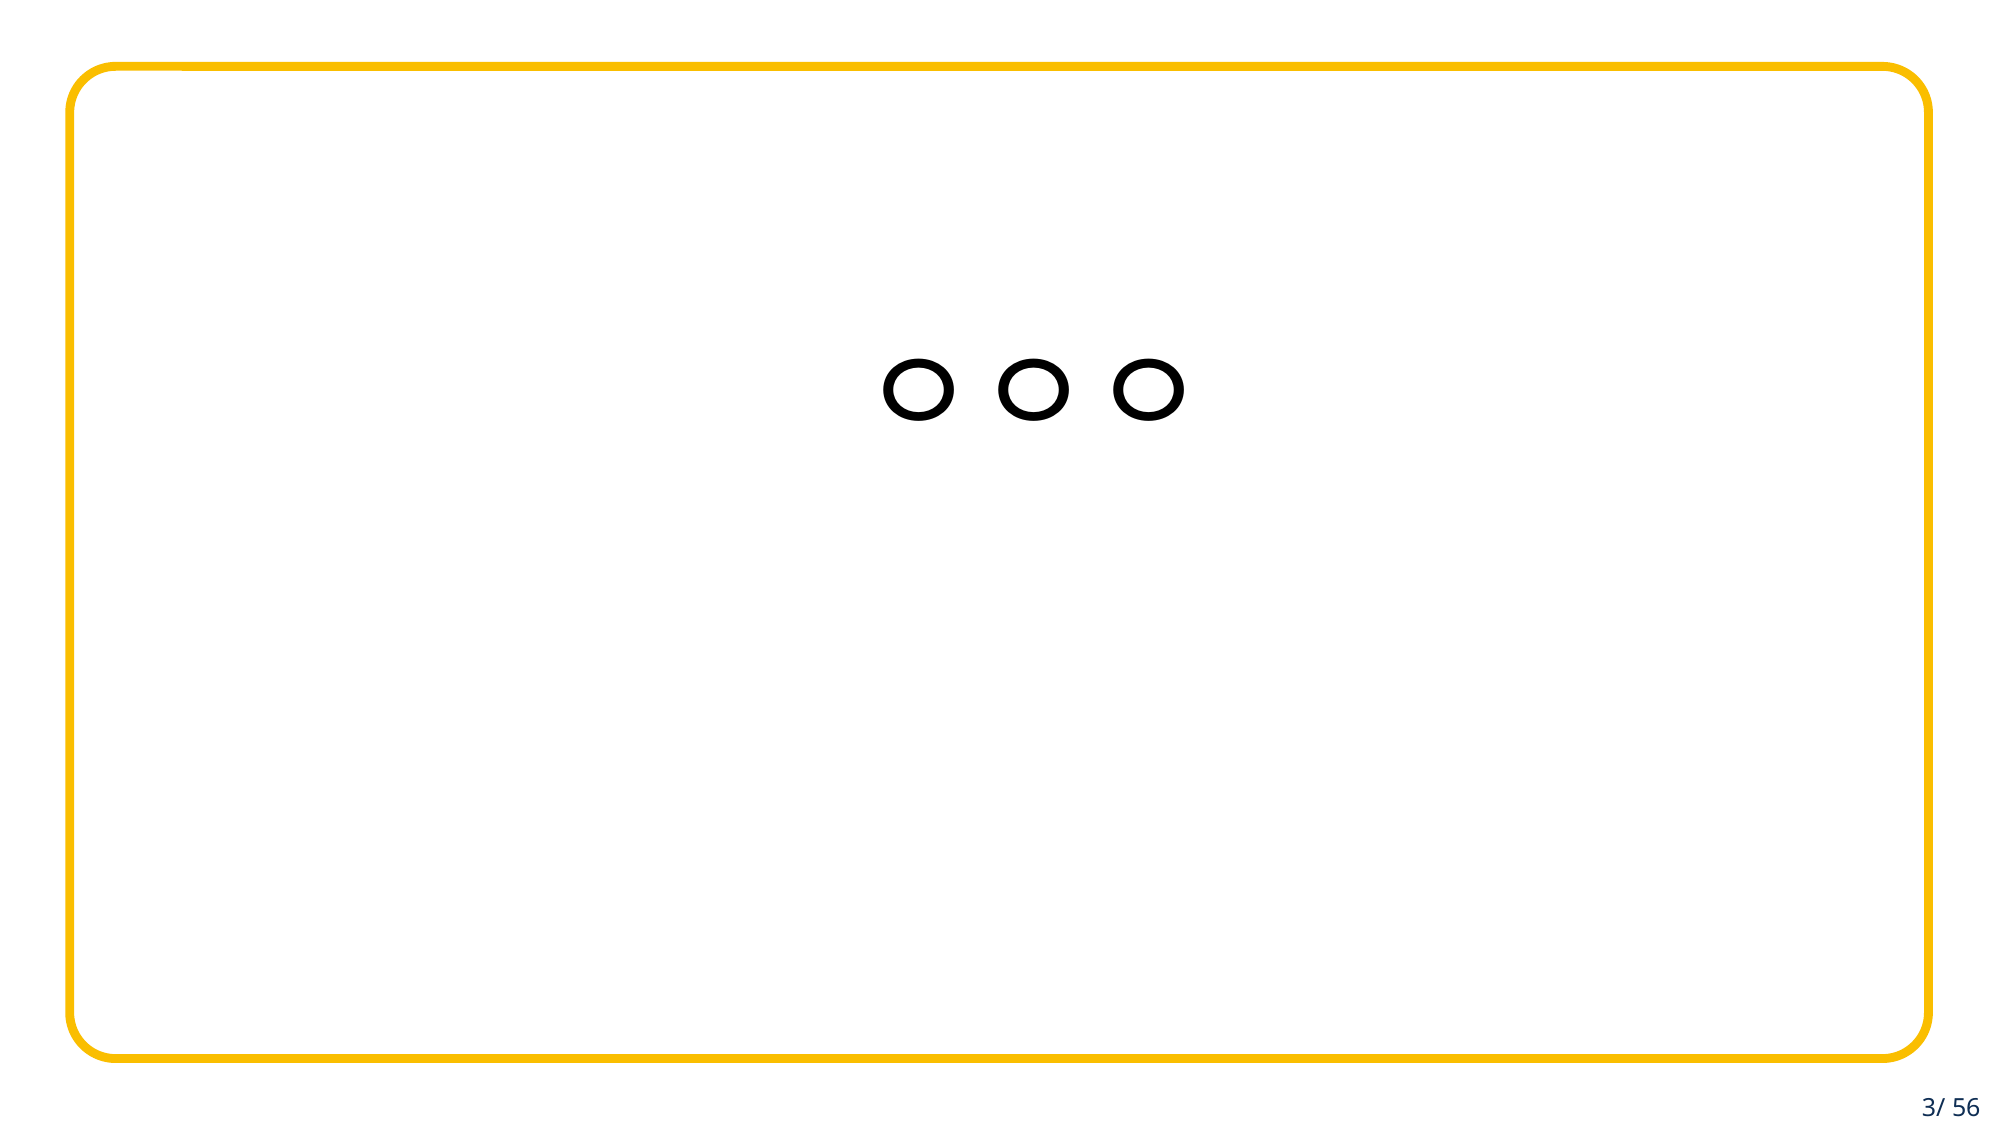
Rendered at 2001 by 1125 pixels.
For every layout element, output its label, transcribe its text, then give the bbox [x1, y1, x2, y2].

text_box ㅇㅇㅇ [454, 305, 1613, 470]
